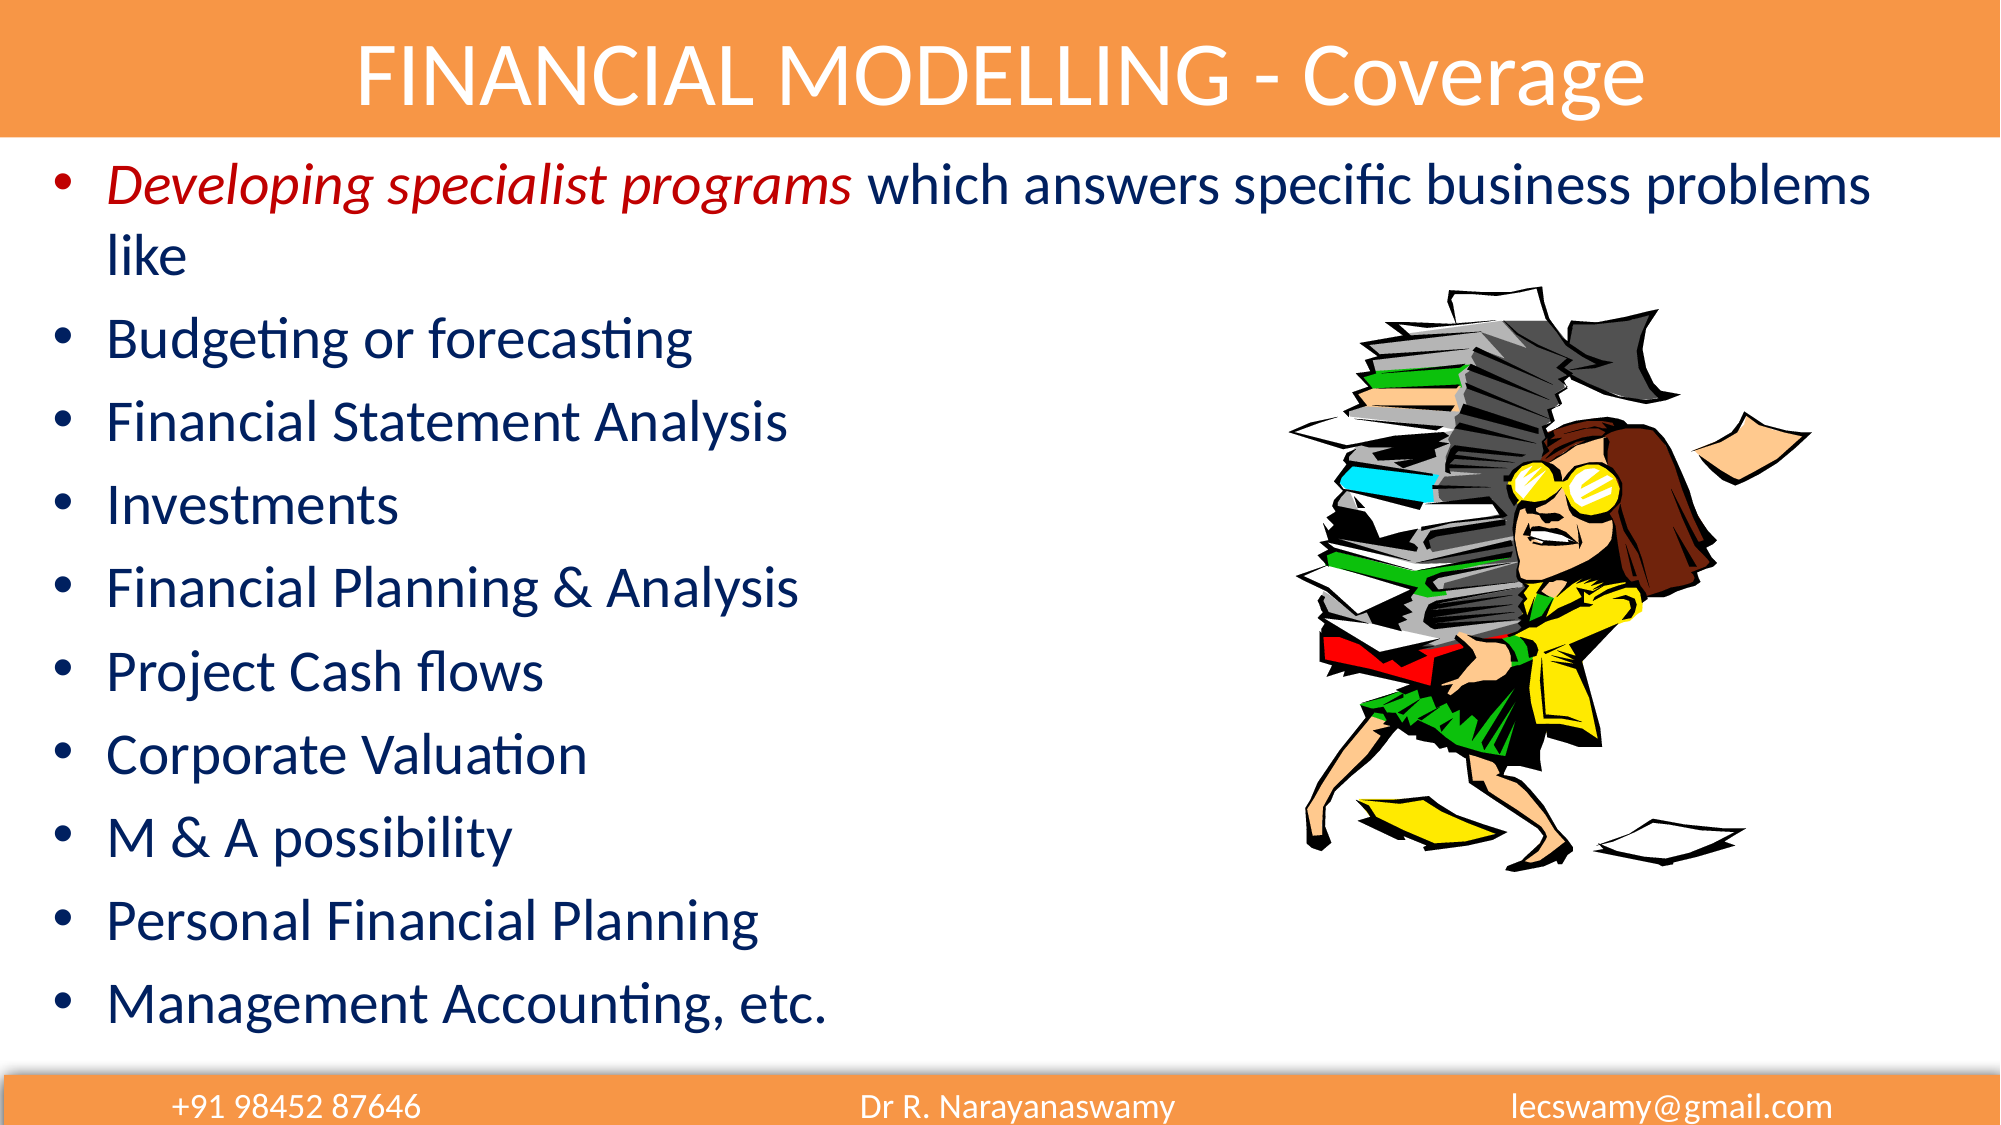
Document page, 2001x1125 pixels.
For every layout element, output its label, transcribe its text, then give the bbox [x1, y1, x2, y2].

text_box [1262, 279, 1839, 879]
list Developing specialist programs which answers specific business problems like Budgeting or forecasting Financial Statement Analysis Investments Financial Planning & Analysis Project Cash flows Corporate Valuation M & A possibility Personal Financial Planning Management Accounting, etc. [37, 138, 1975, 1050]
text_box FINANCIAL MODELLING - Coverage [0, 0, 2000, 138]
text_box +91 98452 87646 Dr R. Narayanaswamy lecswamy@gmail.com [4, 1074, 2000, 1125]
